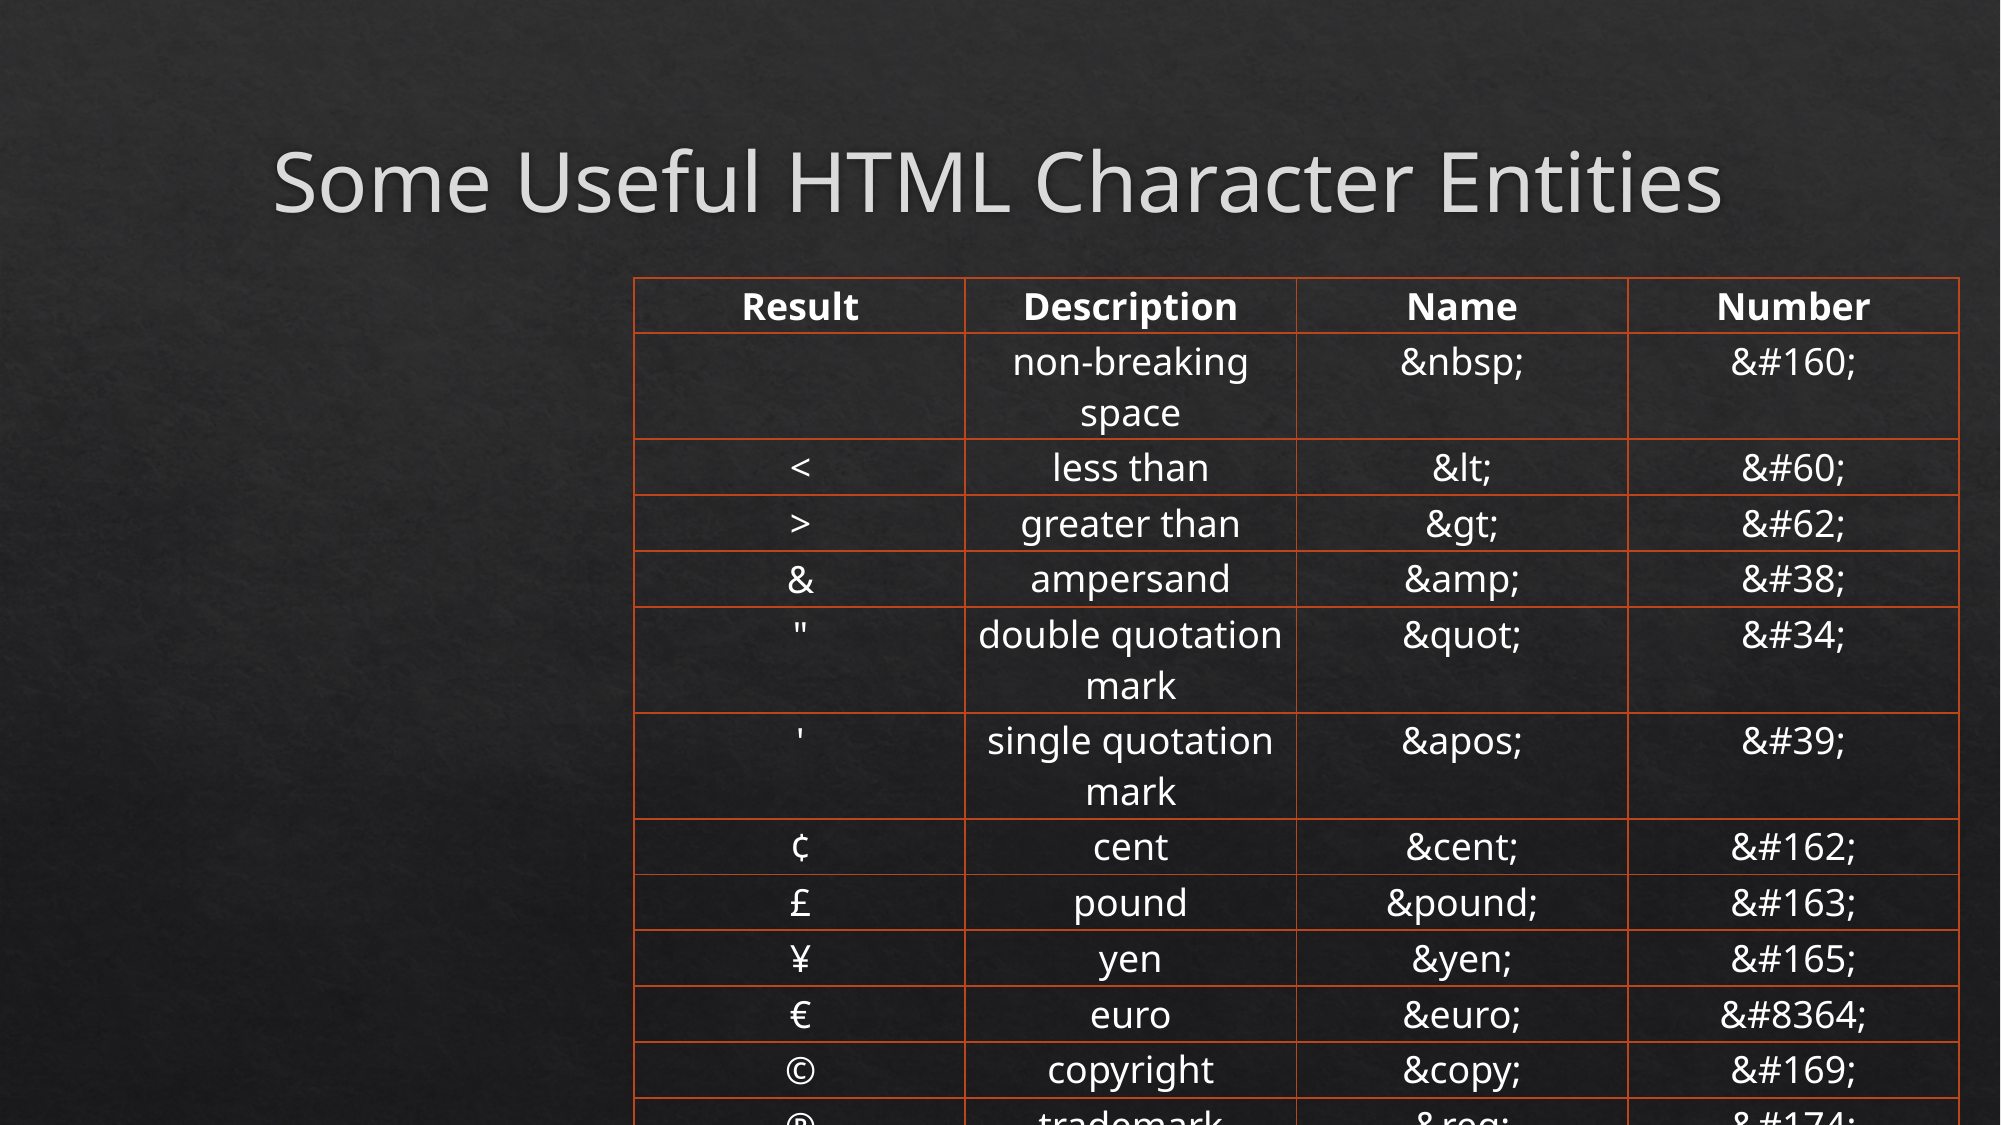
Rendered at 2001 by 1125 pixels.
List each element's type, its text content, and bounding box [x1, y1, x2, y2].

table_cell trademark [966, 1099, 1296, 1125]
table_cell &yen; [1297, 931, 1627, 985]
table_cell non-breaking space [966, 334, 1296, 438]
table_cell > [635, 496, 964, 550]
table_cell &#169; [1629, 1043, 1958, 1097]
table_header Number [1629, 279, 1958, 332]
table_cell &#38; [1629, 552, 1958, 606]
table_cell &#39; [1629, 714, 1958, 818]
table_cell ampersand [966, 552, 1296, 606]
table_cell &quot; [1297, 608, 1627, 712]
table_cell less than [966, 440, 1296, 494]
table_cell ¢ [635, 820, 964, 874]
table_cell double quotation mark [966, 608, 1296, 712]
table_cell &pound; [1297, 875, 1627, 929]
table_cell euro [966, 987, 1296, 1041]
table_cell &#165; [1629, 931, 1958, 985]
table_cell € [635, 987, 964, 1041]
table_cell &euro; [1297, 987, 1627, 1041]
table_cell &#174; [1629, 1099, 1958, 1125]
table_cell &cent; [1297, 820, 1627, 874]
table_cell cent [966, 820, 1296, 874]
table_cell &#60; [1629, 440, 1958, 494]
table_cell &#162; [1629, 820, 1958, 874]
table_cell &#8364; [1629, 987, 1958, 1041]
table_cell ' [635, 714, 964, 818]
table_cell " [635, 608, 964, 712]
table_cell &#62; [1629, 496, 1958, 550]
table_cell &#34; [1629, 608, 1958, 712]
table_cell [635, 334, 964, 438]
table_cell &reg; [1297, 1099, 1627, 1125]
table_header Result [635, 279, 964, 332]
table_cell yen [966, 931, 1296, 985]
table_cell &amp; [1297, 552, 1627, 606]
table_cell < [635, 440, 964, 494]
table_cell &gt; [1297, 496, 1627, 550]
table_cell &#163; [1629, 875, 1958, 929]
table_cell pound [966, 875, 1296, 929]
table_cell greater than [966, 496, 1296, 550]
table_cell ® [635, 1099, 964, 1125]
table_cell single quotation mark [966, 714, 1296, 818]
table_cell © [635, 1043, 964, 1097]
table_cell &lt; [1297, 440, 1627, 494]
table_cell & [635, 552, 964, 606]
table_cell &nbsp; [1297, 334, 1627, 438]
table_cell ¥ [635, 931, 964, 985]
table_header Description [966, 279, 1296, 332]
table_cell &copy; [1297, 1043, 1627, 1097]
table_header Name [1297, 279, 1627, 332]
title Some Useful HTML Character Entities [149, 99, 1849, 260]
table_cell &#160; [1629, 334, 1958, 438]
table_cell £ [635, 875, 964, 929]
table_cell copyright [966, 1043, 1296, 1097]
table_cell &apos; [1297, 714, 1627, 818]
